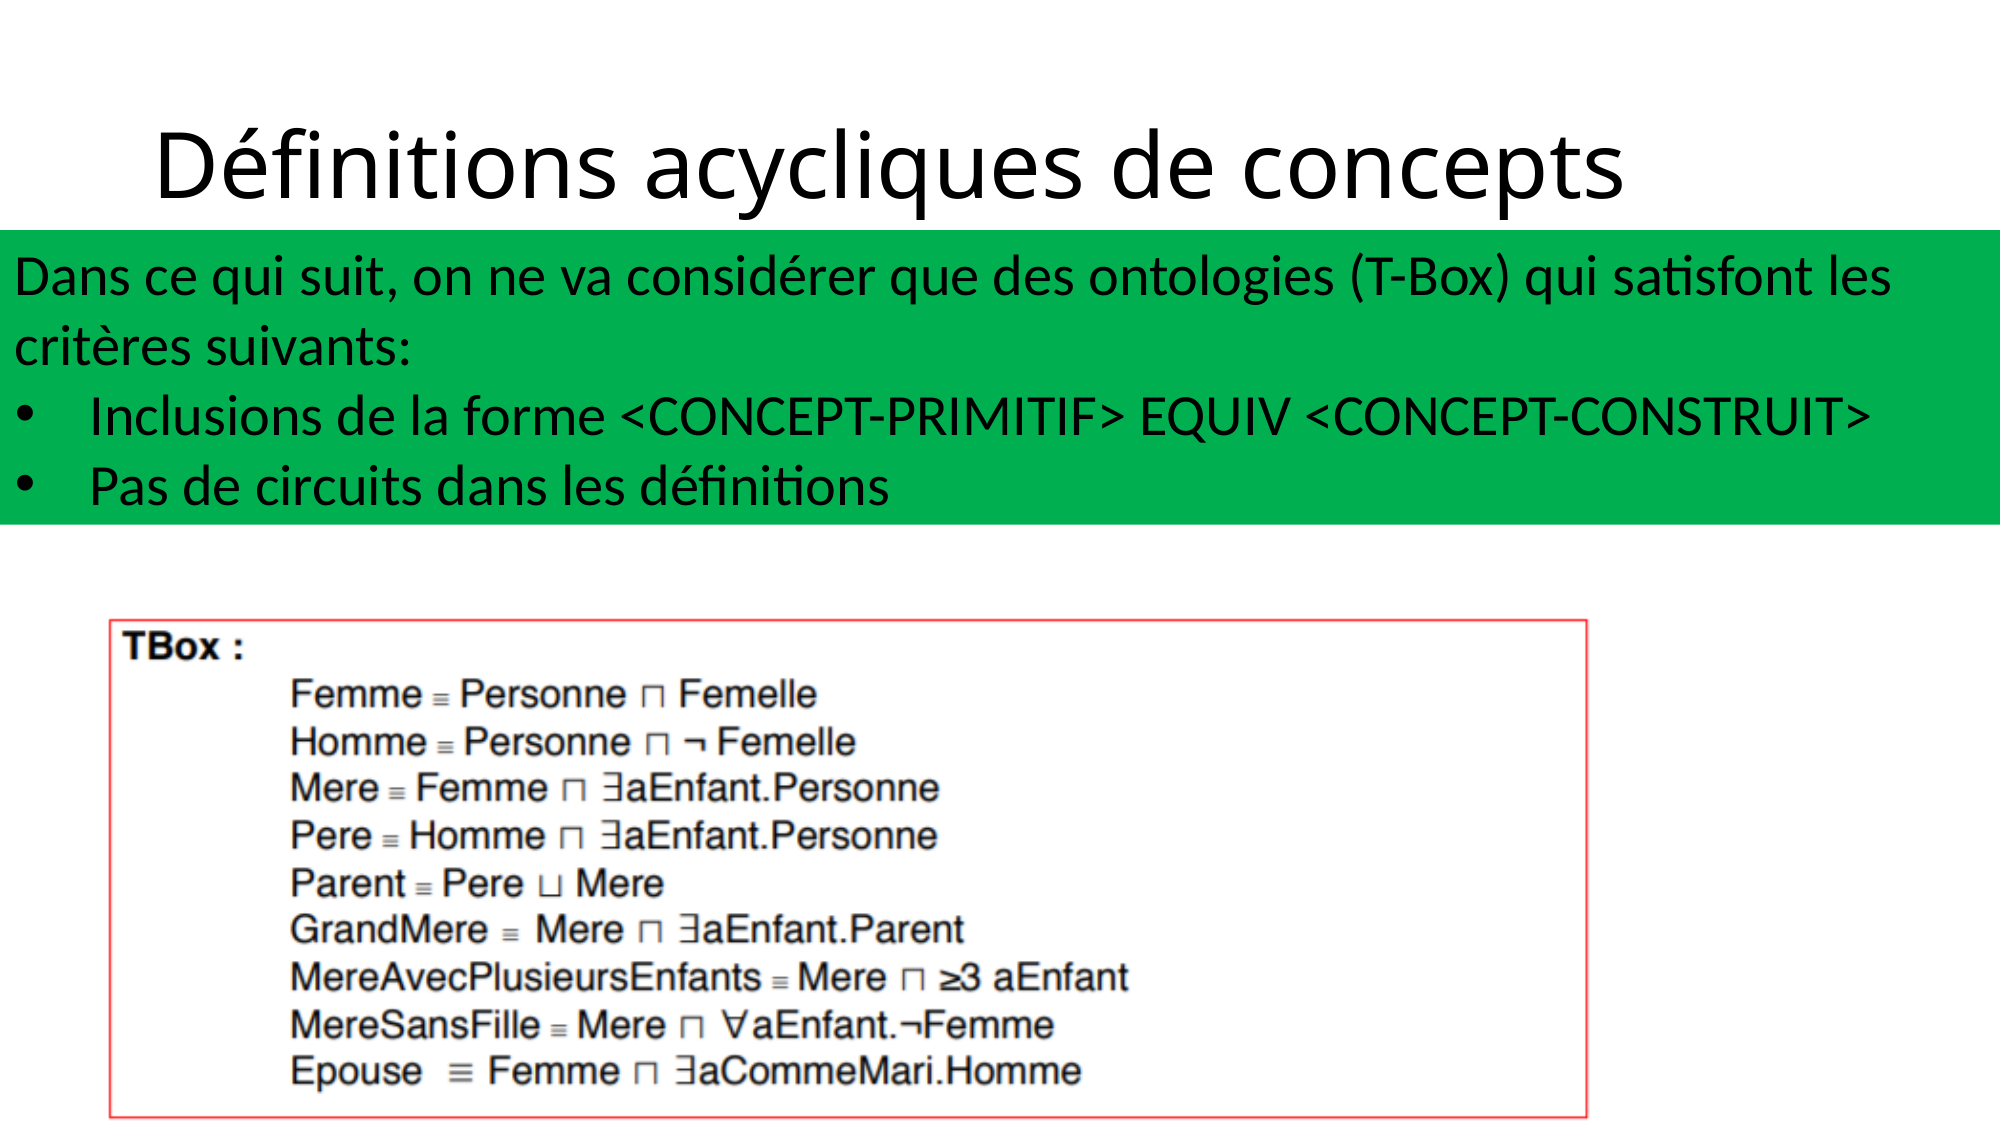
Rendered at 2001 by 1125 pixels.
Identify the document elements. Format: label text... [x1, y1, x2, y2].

picture [96, 610, 1605, 1125]
title Définitions acycliques de concepts [137, 59, 1863, 230]
text_box Dans ce qui suit, on ne va considérer que des ontologies (T-Box) qui satisfont les critères suivants: Inclusions de la forme <CONCEPT-PRIMITIF> EQUIV <CONCEPT-CONSTRUIT> Pas de circuits dans les définitions [0, 230, 2000, 525]
